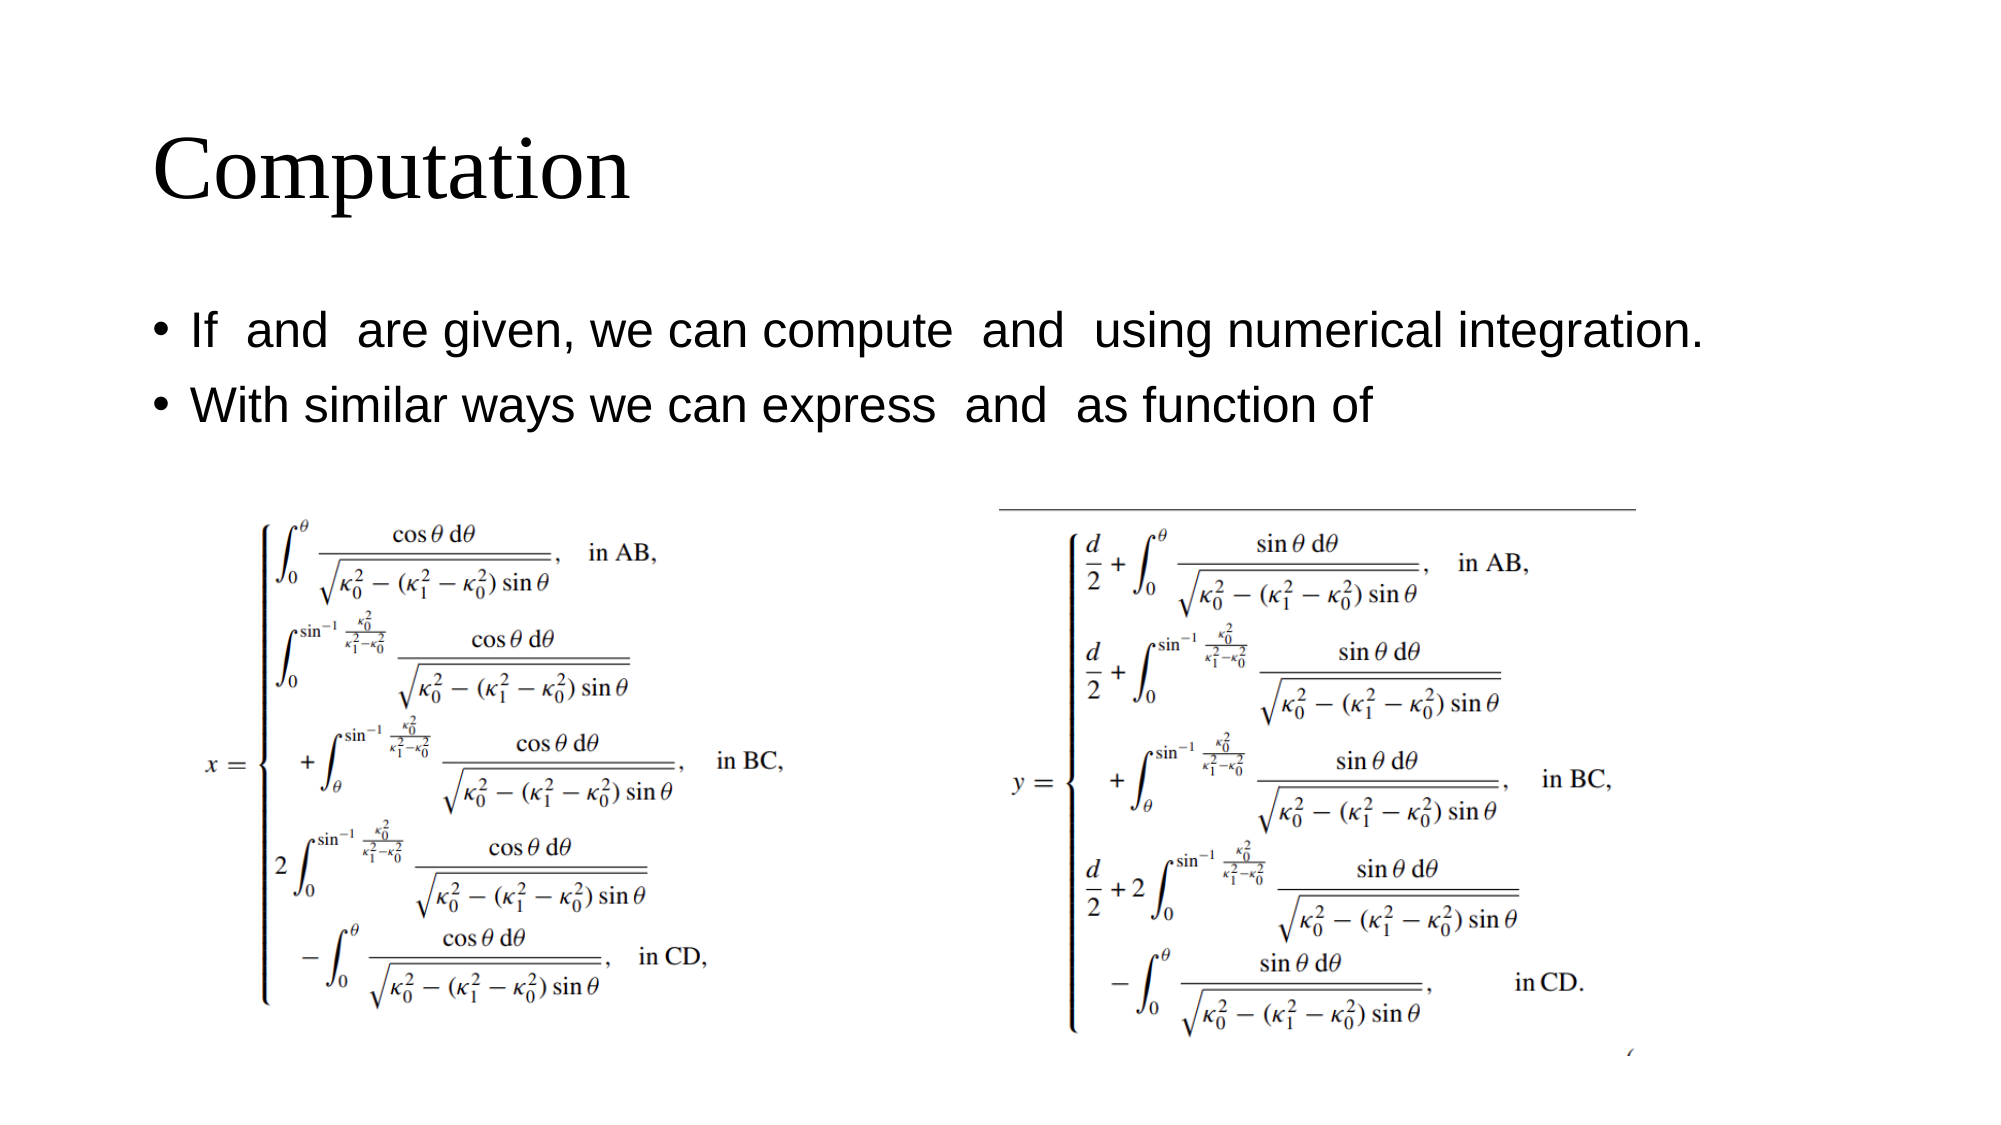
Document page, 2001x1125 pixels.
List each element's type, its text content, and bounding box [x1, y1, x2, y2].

picture [185, 507, 804, 1051]
title Computation [137, 59, 1863, 278]
picture [999, 507, 1636, 1056]
